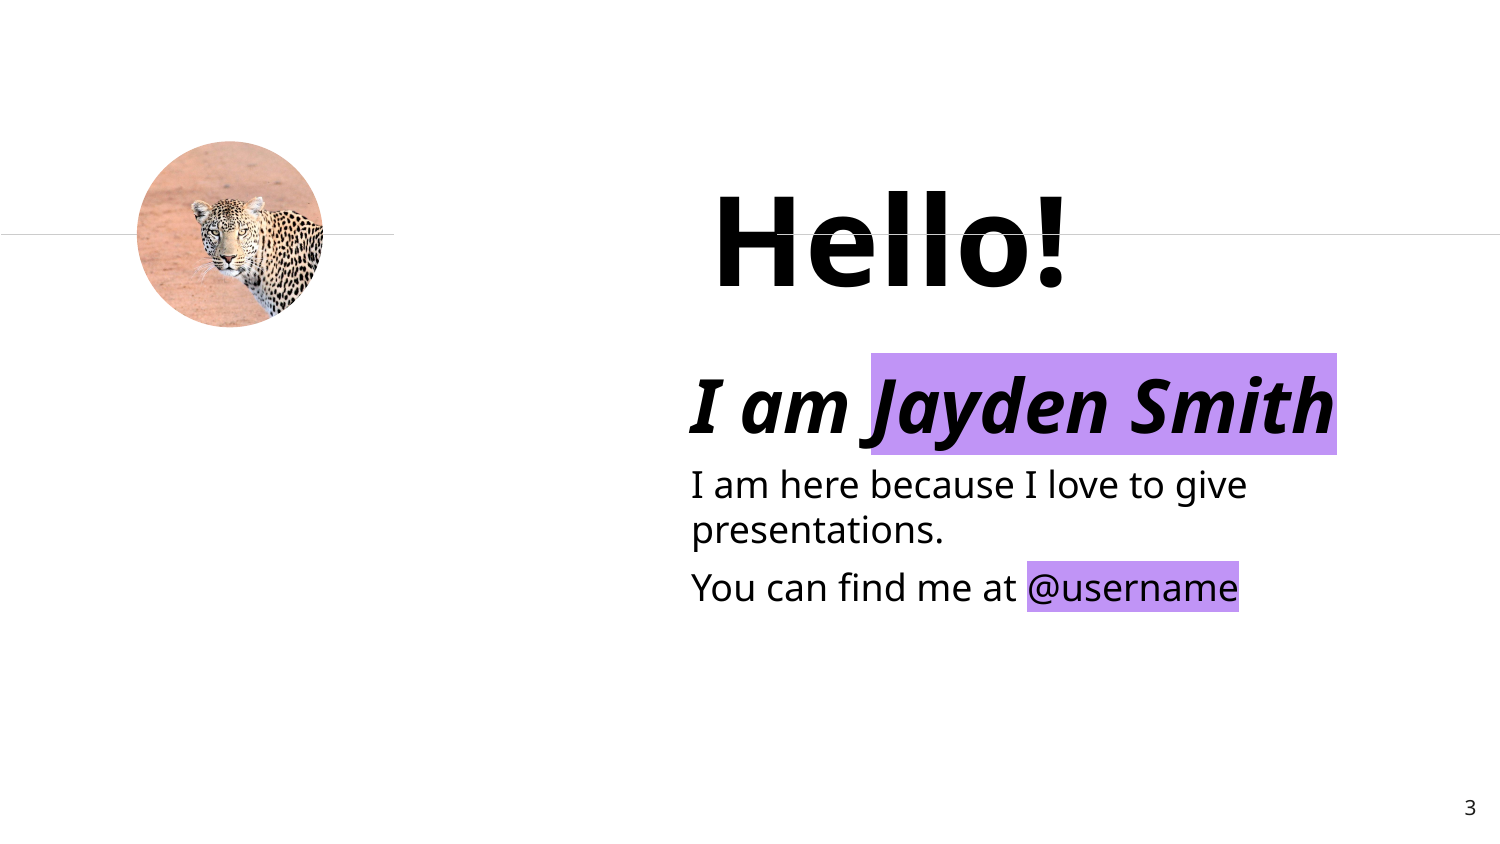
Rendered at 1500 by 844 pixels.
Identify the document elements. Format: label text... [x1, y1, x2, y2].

subtitle I am Jayden Smith I am here because I love to give presentations. You can find me at @username [676, 343, 1500, 473]
title Hello! [694, 141, 1500, 332]
slide_number 3 [1401, 779, 1492, 844]
picture [136, 141, 324, 328]
